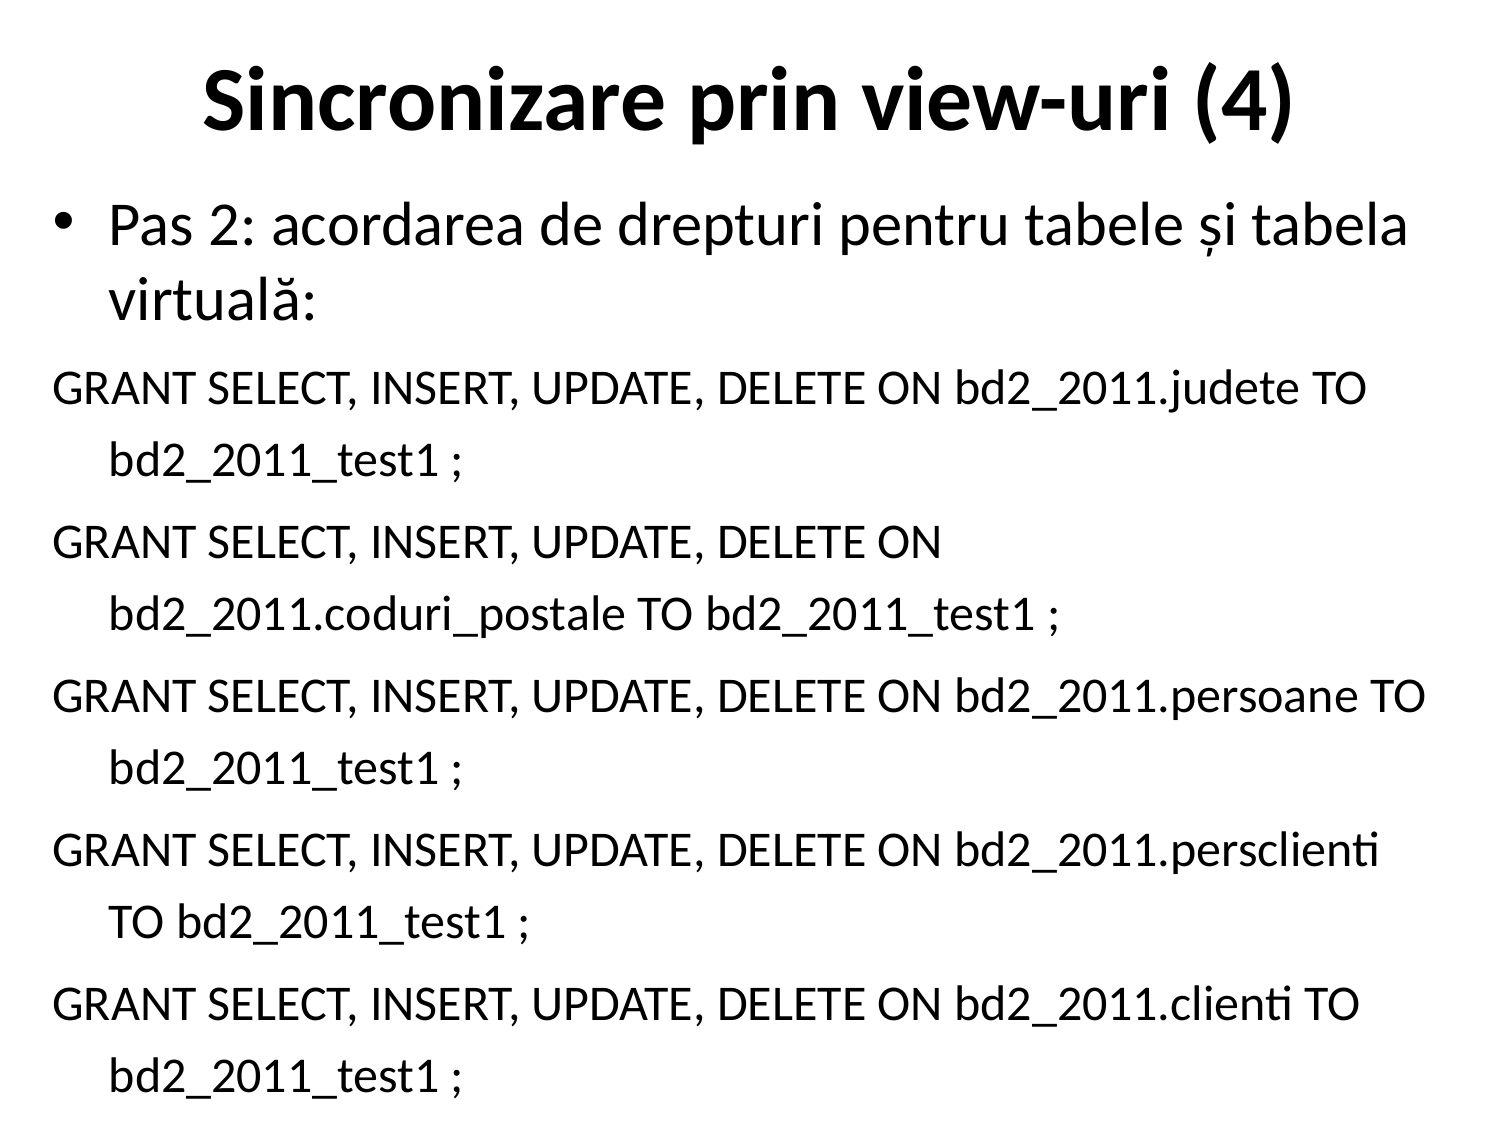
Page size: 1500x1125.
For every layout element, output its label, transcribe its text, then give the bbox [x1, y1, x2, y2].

list Pas 2: acordarea de drepturi pentru tabele și tabela virtuală: GRANT SELECT, INSERT, UPDATE, DELETE ON bd2_2011.judete TO bd2_2011_test1 ; GRANT SELECT, INSERT, UPDATE, DELETE ON bd2_2011.coduri_postale TO bd2_2011_test1 ; GRANT SELECT, INSERT, UPDATE, DELETE ON bd2_2011.persoane TO bd2_2011_test1 ; GRANT SELECT, INSERT, UPDATE, DELETE ON bd2_2011.persclienti TO bd2_2011_test1 ; GRANT SELECT, INSERT, UPDATE, DELETE ON bd2_2011.clienti TO bd2_2011_test1 ; [37, 174, 1450, 1125]
title Sincronizare prin view-uri (4) [75, 0, 1425, 174]
